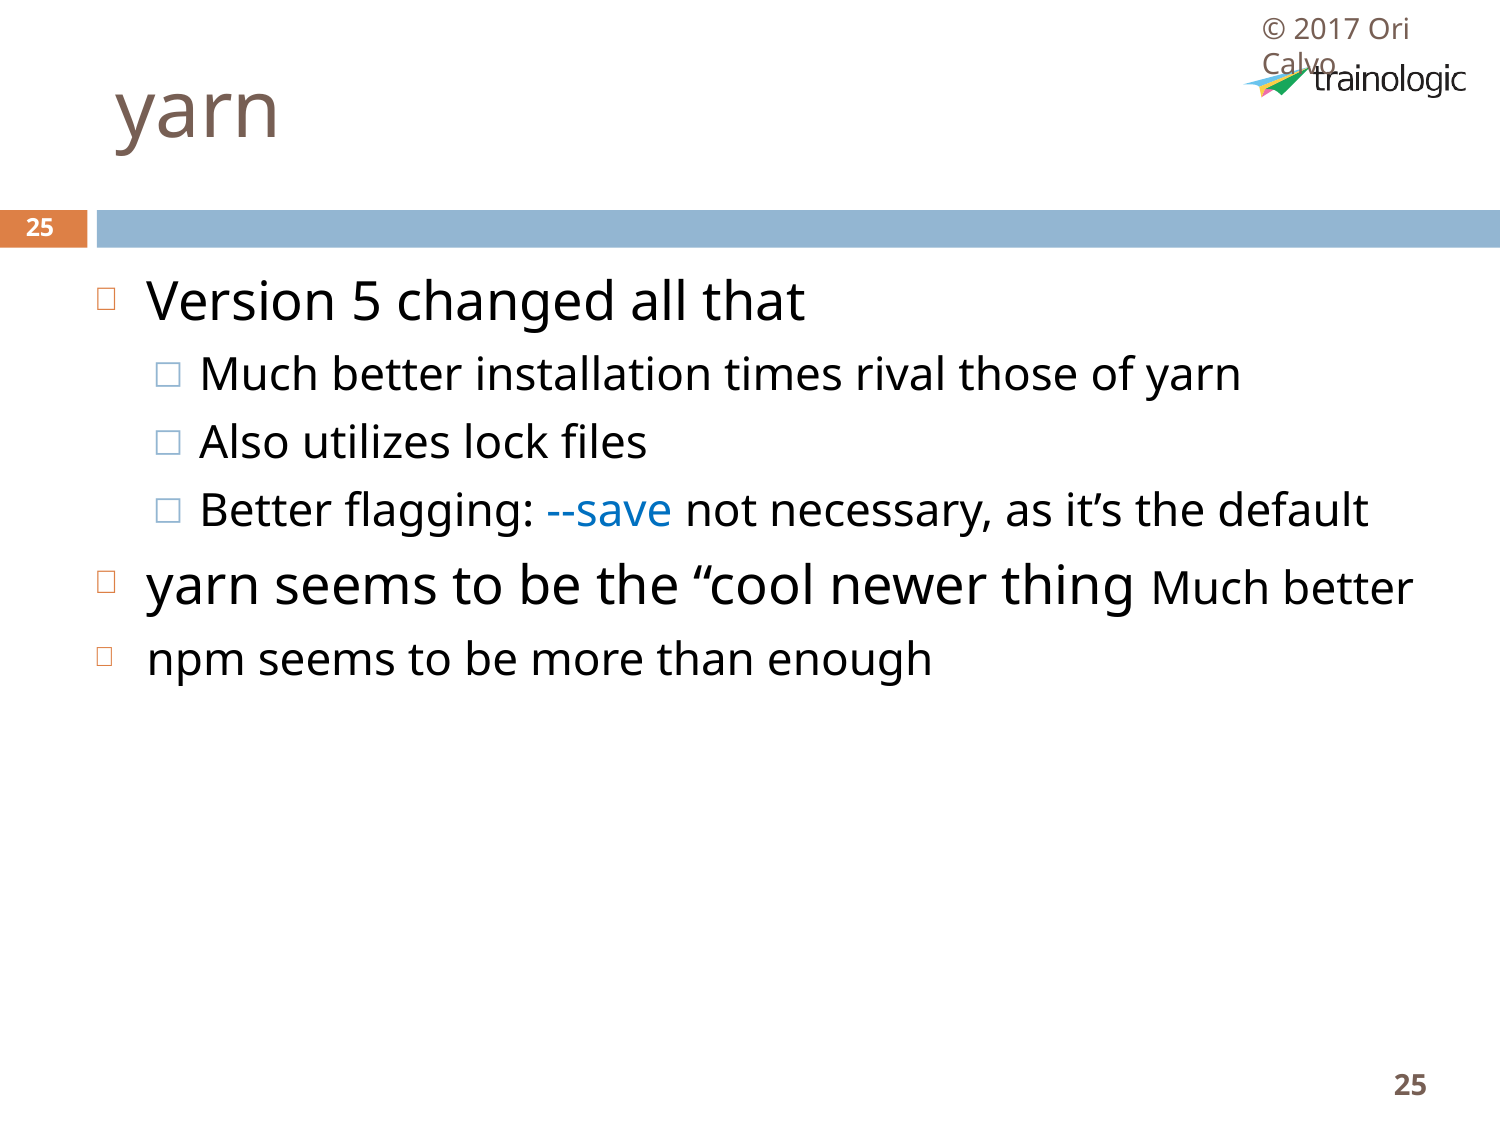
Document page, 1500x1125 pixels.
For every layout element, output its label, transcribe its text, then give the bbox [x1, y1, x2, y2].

picture [1445, 64, 1466, 91]
text_box 25 [23, 209, 57, 251]
picture [1363, 64, 1442, 98]
text_box Version 5 changed all that Much better installation times rival those of yarn Also utilizes lock files Better flagging: --save not necessary, as it’s the default yarn seems to be the “cool newer thing Much better npm seems to be more than enough [92, 250, 1442, 1108]
title yarn [113, 56, 970, 171]
picture [1313, 66, 1353, 91]
text_box © 2017 Ori Calvo [1259, 8, 1481, 48]
